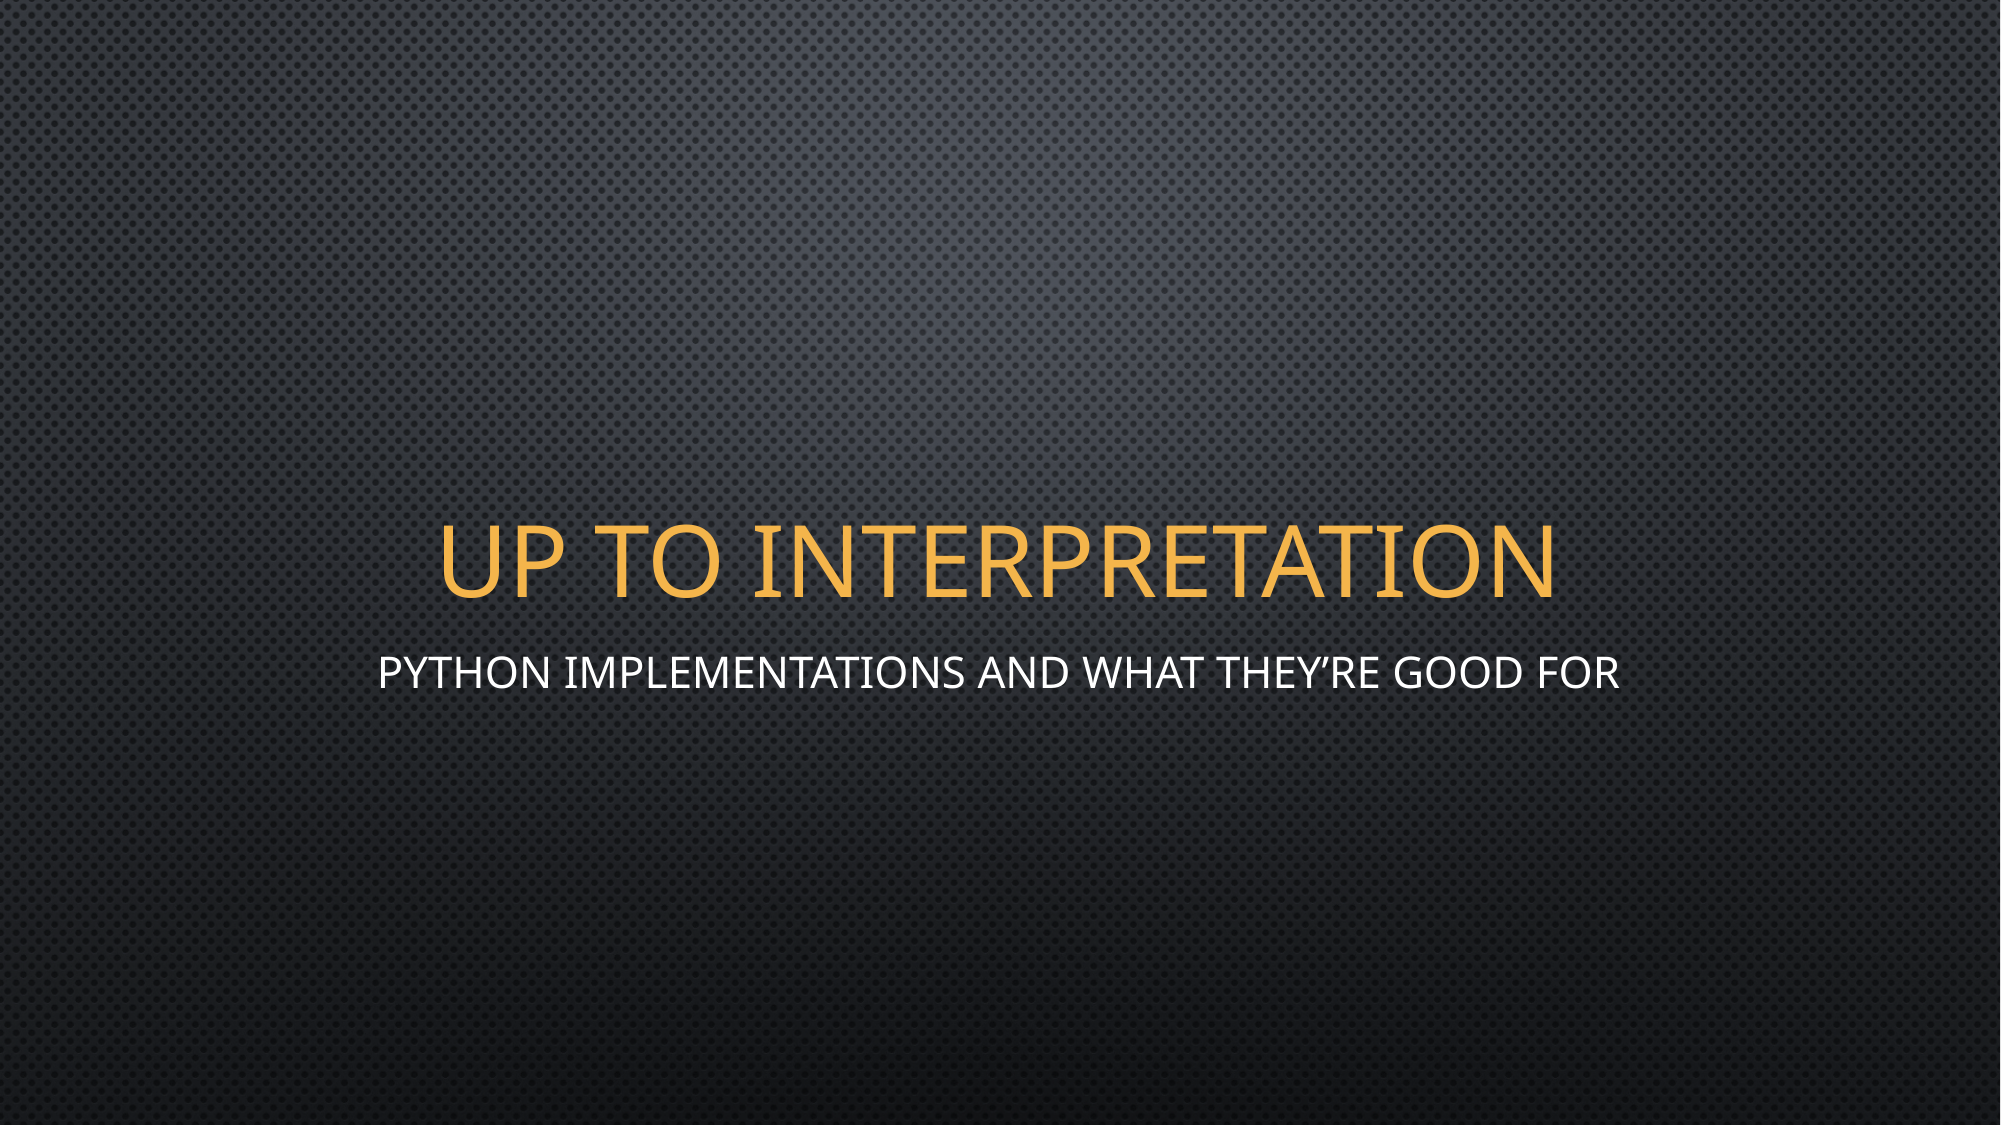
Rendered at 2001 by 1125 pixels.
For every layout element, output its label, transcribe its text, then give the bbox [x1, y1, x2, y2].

subtitle Python Implementations and What They’re Good For [287, 637, 1711, 950]
title UP to interpretation [287, 99, 1711, 625]
